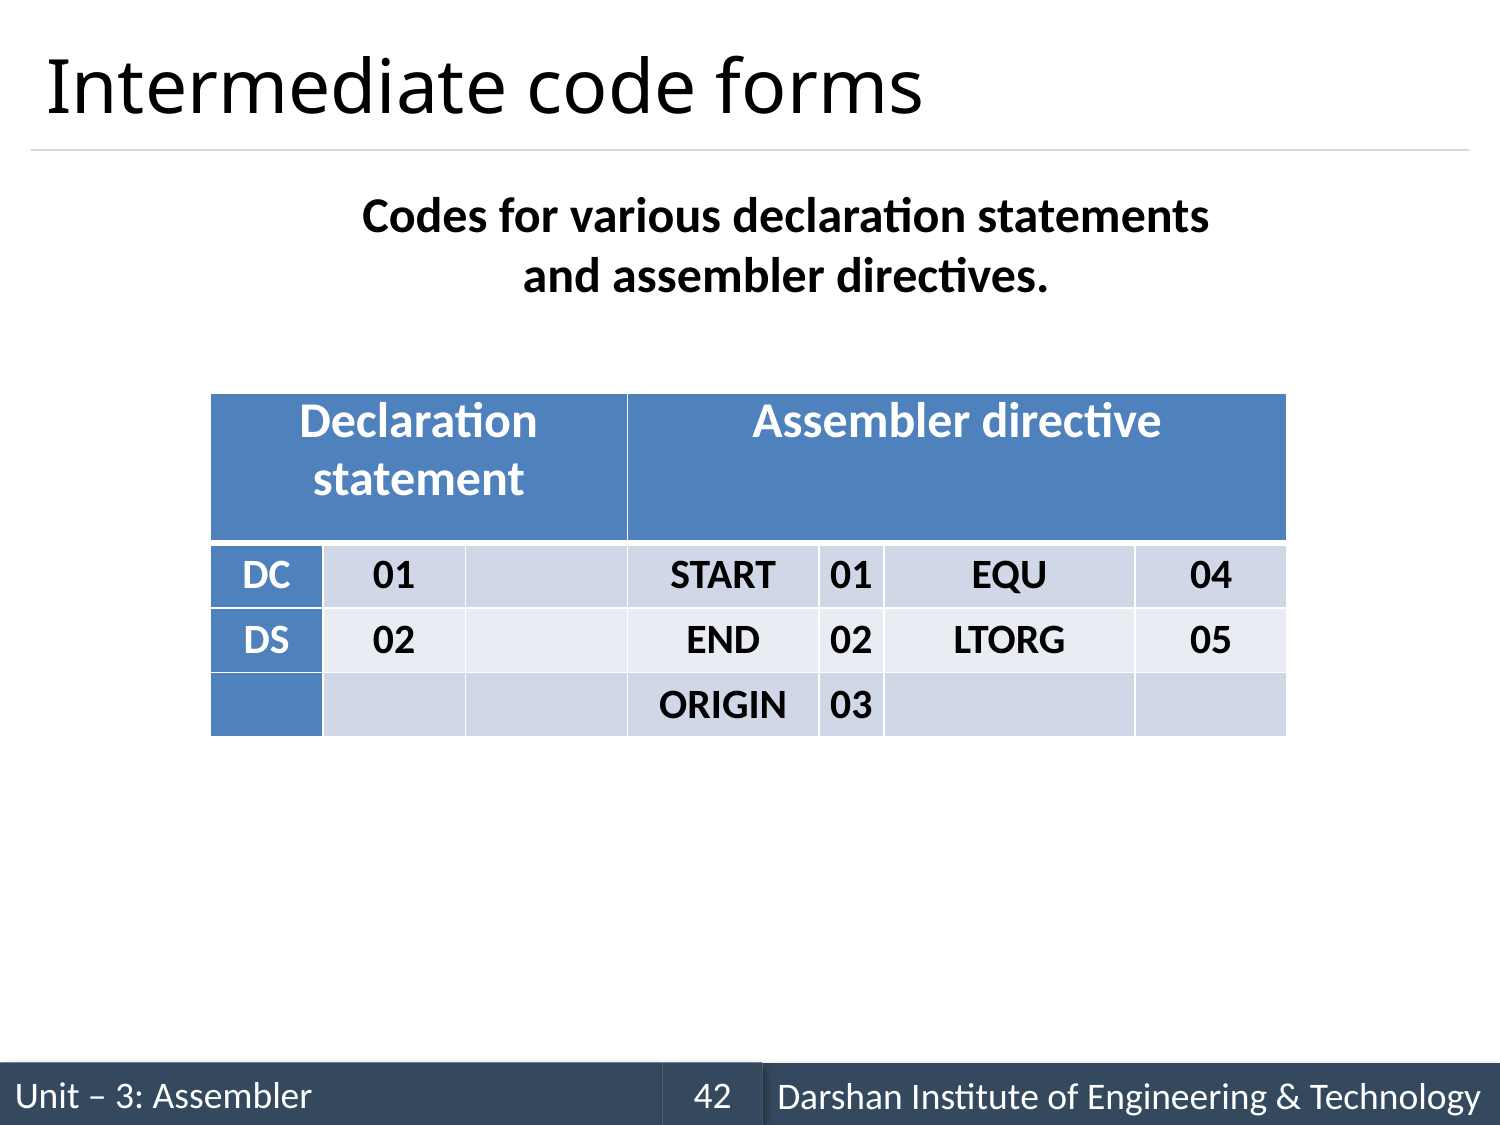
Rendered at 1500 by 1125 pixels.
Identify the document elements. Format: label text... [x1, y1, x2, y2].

table_cell EQU [885, 546, 1134, 607]
text_box Codes for various declaration statements and assembler directives. [335, 174, 1238, 310]
table_cell DC [211, 546, 322, 607]
table_cell [211, 673, 322, 736]
table_cell [466, 673, 627, 736]
table_cell END [628, 609, 818, 672]
table_cell 03 [820, 673, 883, 736]
table_cell LTORG [885, 609, 1134, 672]
table_cell 02 [324, 609, 465, 672]
table_cell 04 [1136, 546, 1286, 607]
table_header Declaration statement [211, 394, 627, 540]
table_cell 02 [820, 609, 883, 672]
table_cell [324, 673, 465, 736]
table_cell [1136, 673, 1286, 736]
table_cell DS [211, 609, 322, 672]
table_cell [885, 673, 1134, 736]
table_cell 05 [1136, 609, 1286, 672]
table_cell 01 [820, 546, 883, 607]
table_header Assembler directive [628, 394, 1286, 540]
table_cell START [628, 546, 818, 607]
title Intermediate code forms [31, 17, 1469, 150]
table_cell ORIGIN [628, 673, 818, 736]
table_cell 01 [324, 546, 465, 607]
table_cell [466, 609, 627, 672]
table_cell [466, 546, 627, 607]
